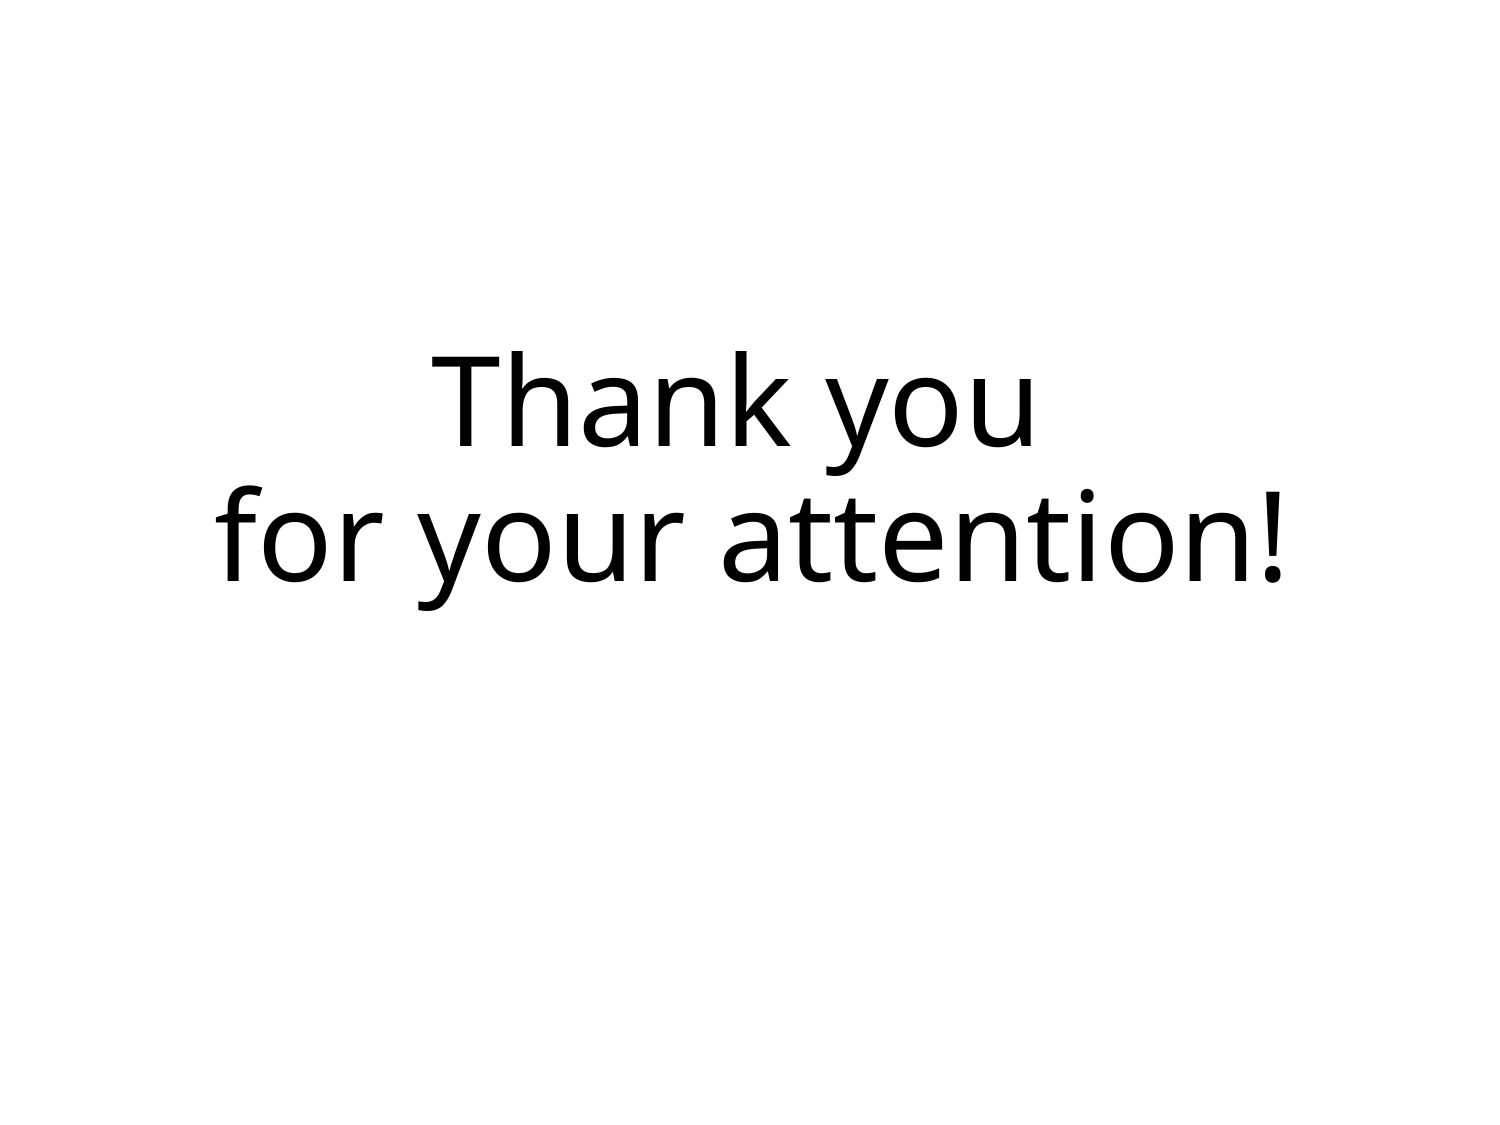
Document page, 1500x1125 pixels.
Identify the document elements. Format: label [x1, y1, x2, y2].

title [115, 223, 1391, 616]
